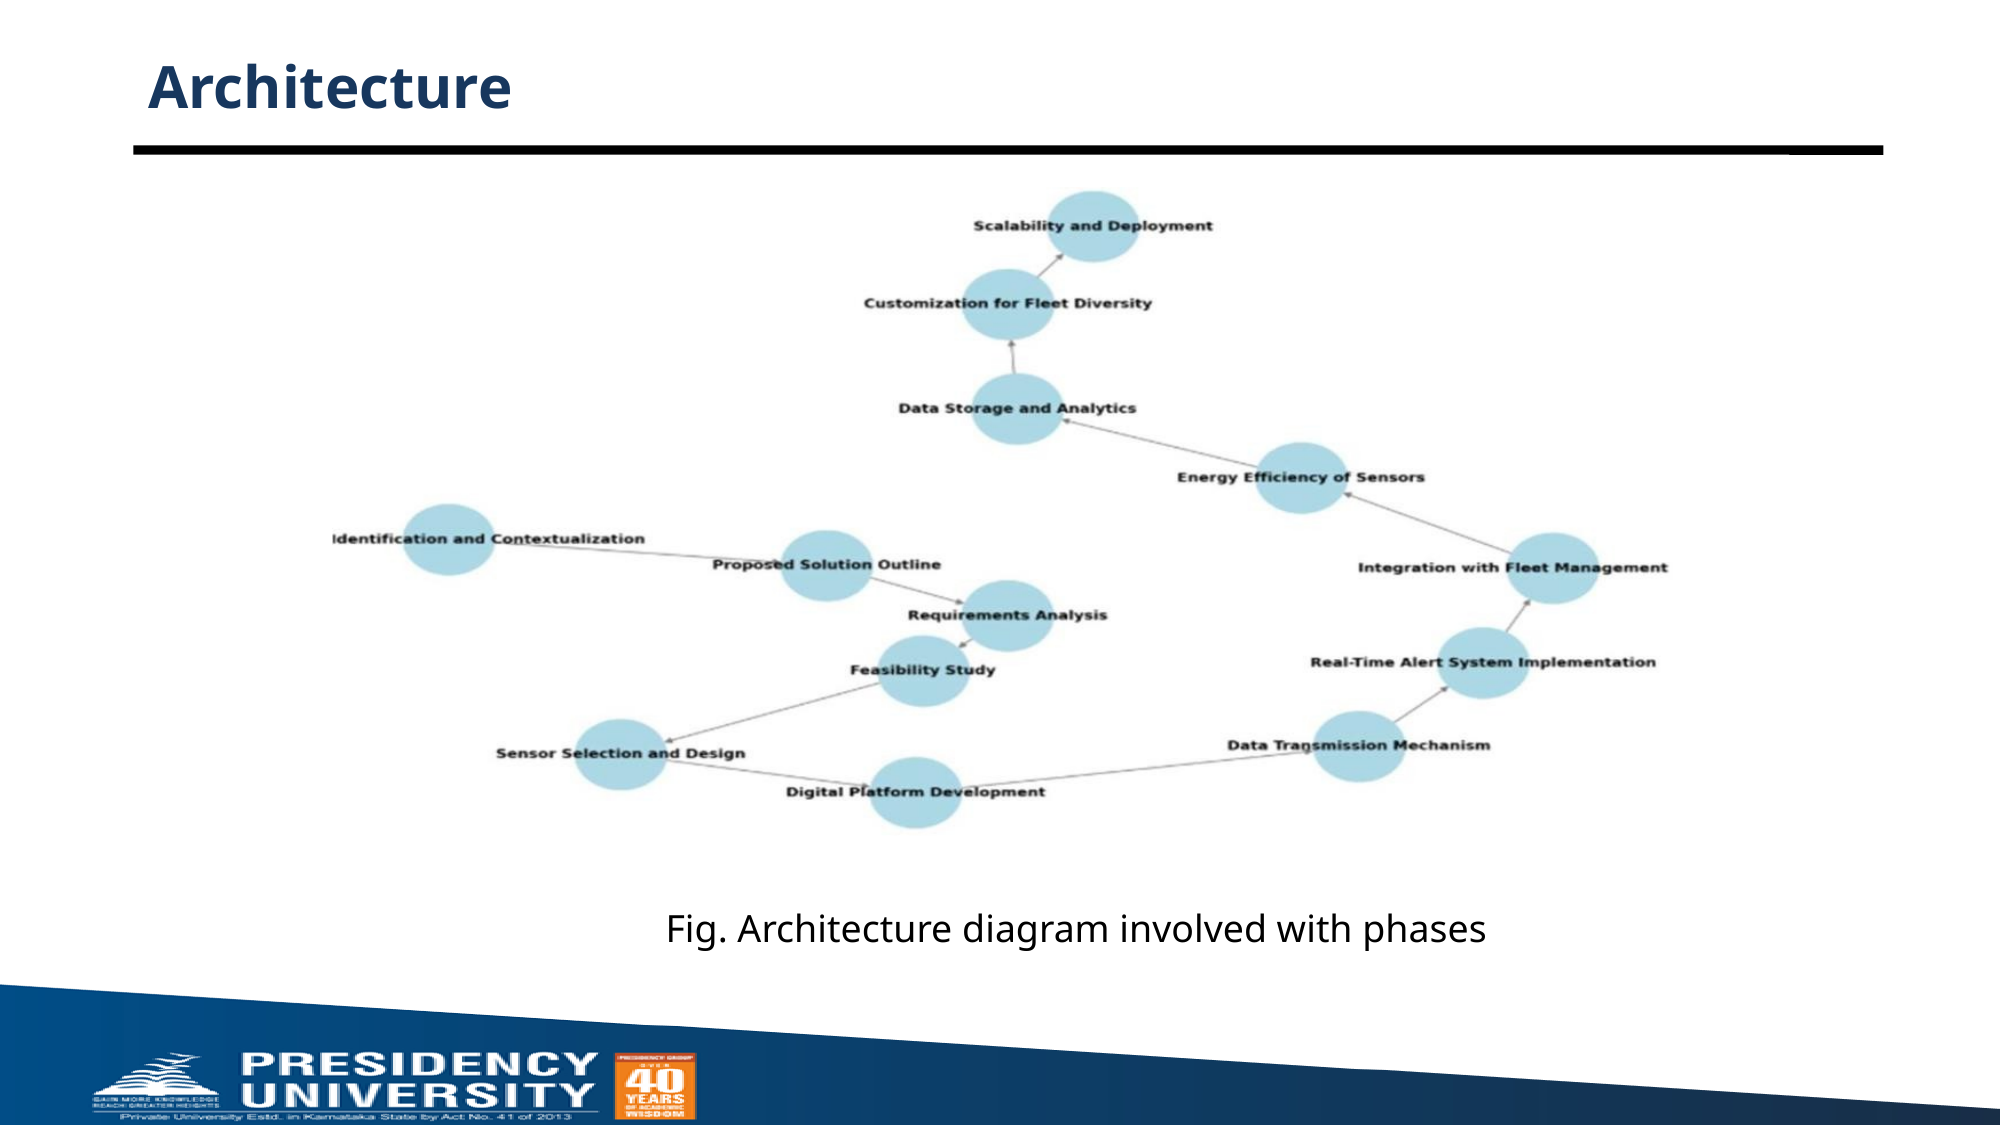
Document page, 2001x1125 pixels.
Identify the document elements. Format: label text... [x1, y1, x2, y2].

text_box Fig. Architecture diagram involved with phases [650, 897, 1503, 1048]
title Architecture [133, 45, 1884, 125]
picture [0, 982, 2000, 1125]
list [331, 187, 1673, 836]
